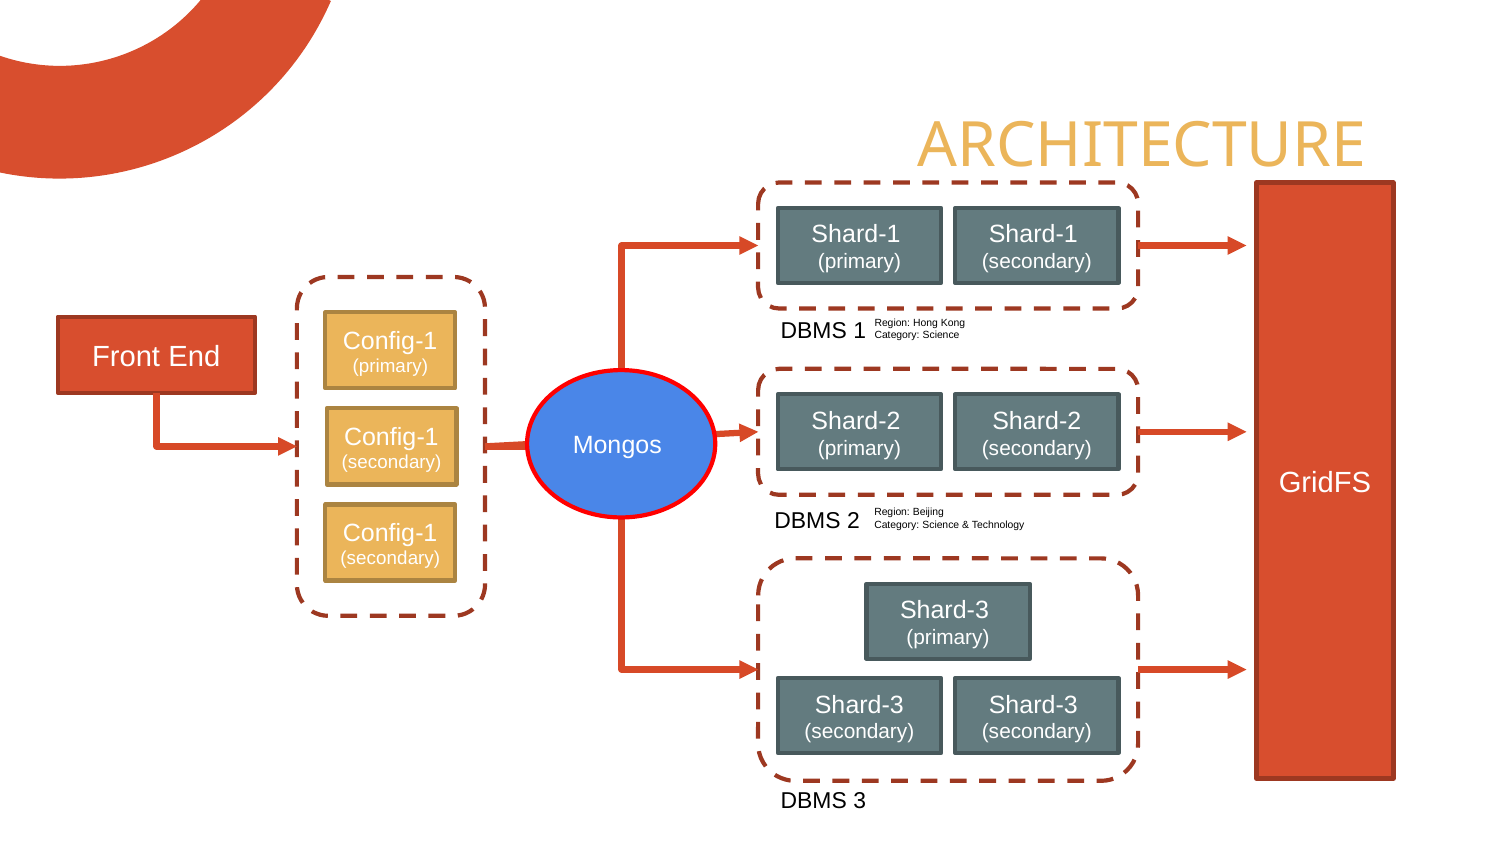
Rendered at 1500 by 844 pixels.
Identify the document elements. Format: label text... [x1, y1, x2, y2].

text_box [757, 182, 1139, 822]
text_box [484, 446, 759, 670]
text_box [296, 276, 479, 617]
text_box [199, 349, 254, 490]
text_box Front End [57, 316, 256, 393]
text_box GridFS [1256, 182, 1394, 779]
title ARCHITECTURE [600, 88, 1382, 183]
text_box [484, 431, 759, 445]
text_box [484, 245, 752, 431]
